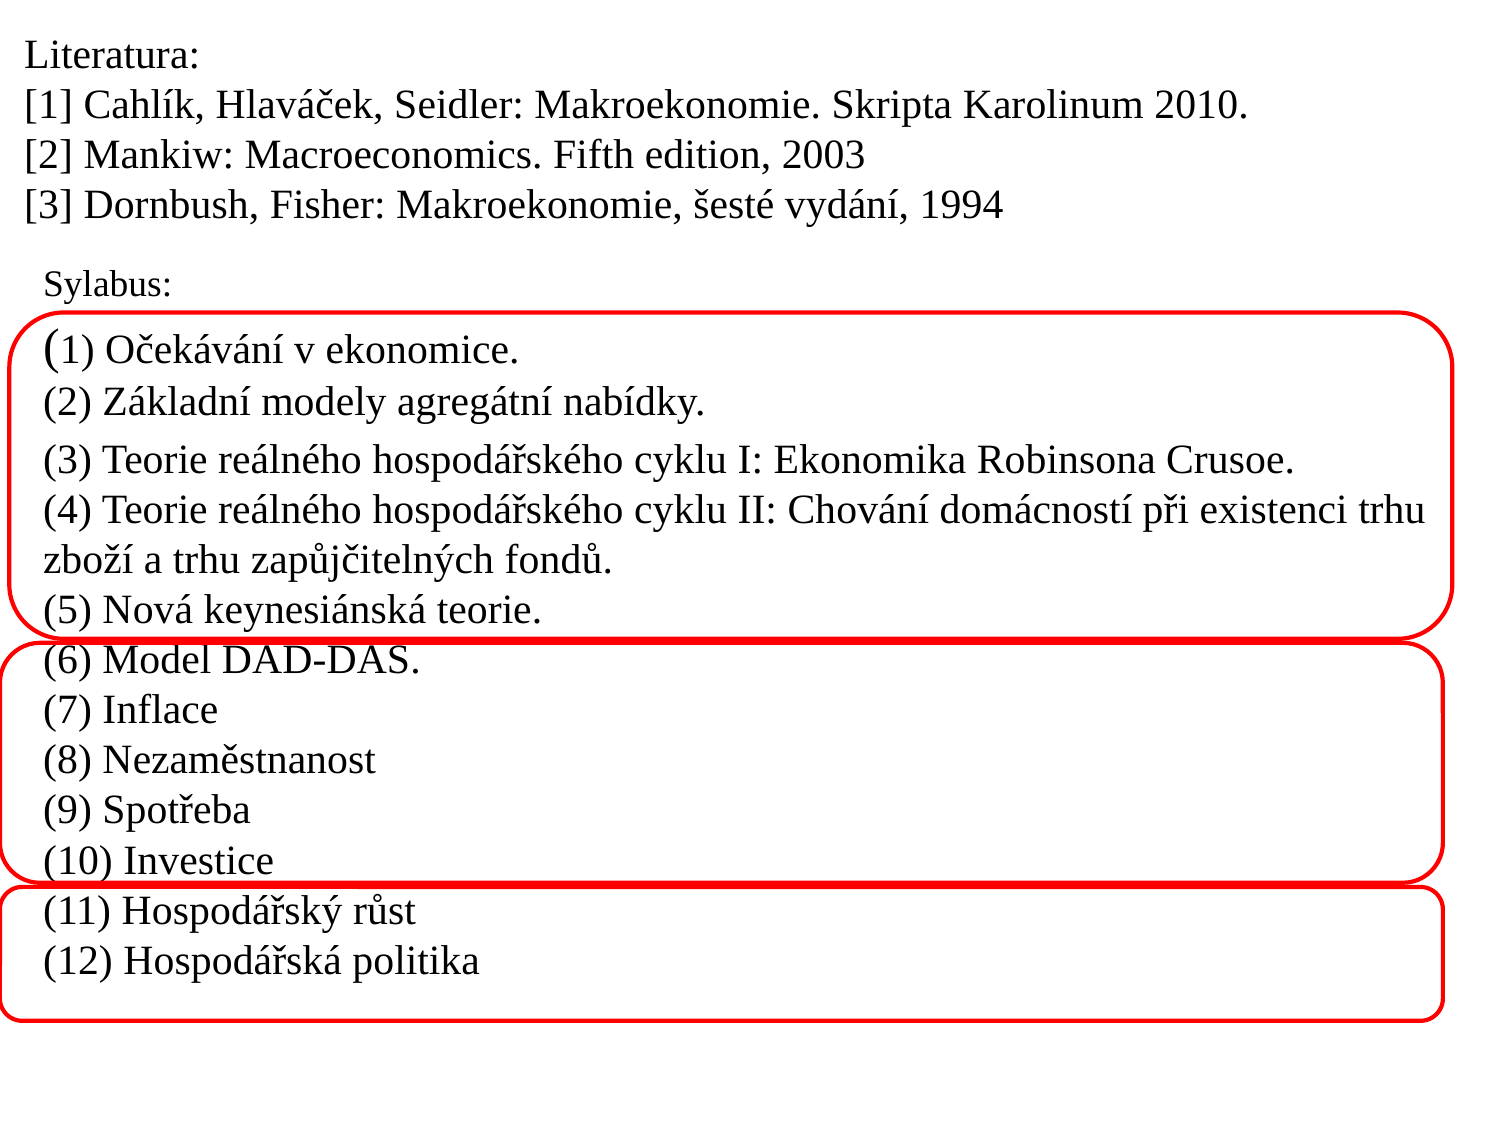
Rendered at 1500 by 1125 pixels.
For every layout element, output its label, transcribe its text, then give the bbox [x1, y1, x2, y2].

text_box [7, 310, 1455, 640]
text_box [0, 640, 1445, 884]
text_box Literatura: [1] Cahlík, Hlaváček, Seidler: Makroekonomie. Skripta Karolinum 2010. [2] Mankiw: Macroeconomics. Fifth edition, 2003 [3] Dornbush, Fisher: Makroekonomie, šesté vydání, 1994 [9, 18, 1500, 234]
text_box Sylabus: (1) Očekávání v ekonomice. (2) Základní modely agregátní nabídky. (3) Teorie reálného hospodářského cyklu I: Ekonomika Robinsona Crusoe. (4) Teorie reálného hospodářského cyklu II: Chování domácností při existenci trhu zboží a trhu zapůjčitelných fondů. (5) Nová keynesiánská teorie. (6) Model DAD-DAS. (7) Inflace (8) Nezaměstnanost (9) Spotřeba (10) Investice (11) Hospodářský růst (12) Hospodářská politika [28, 251, 1487, 1035]
text_box [0, 884, 1445, 1023]
